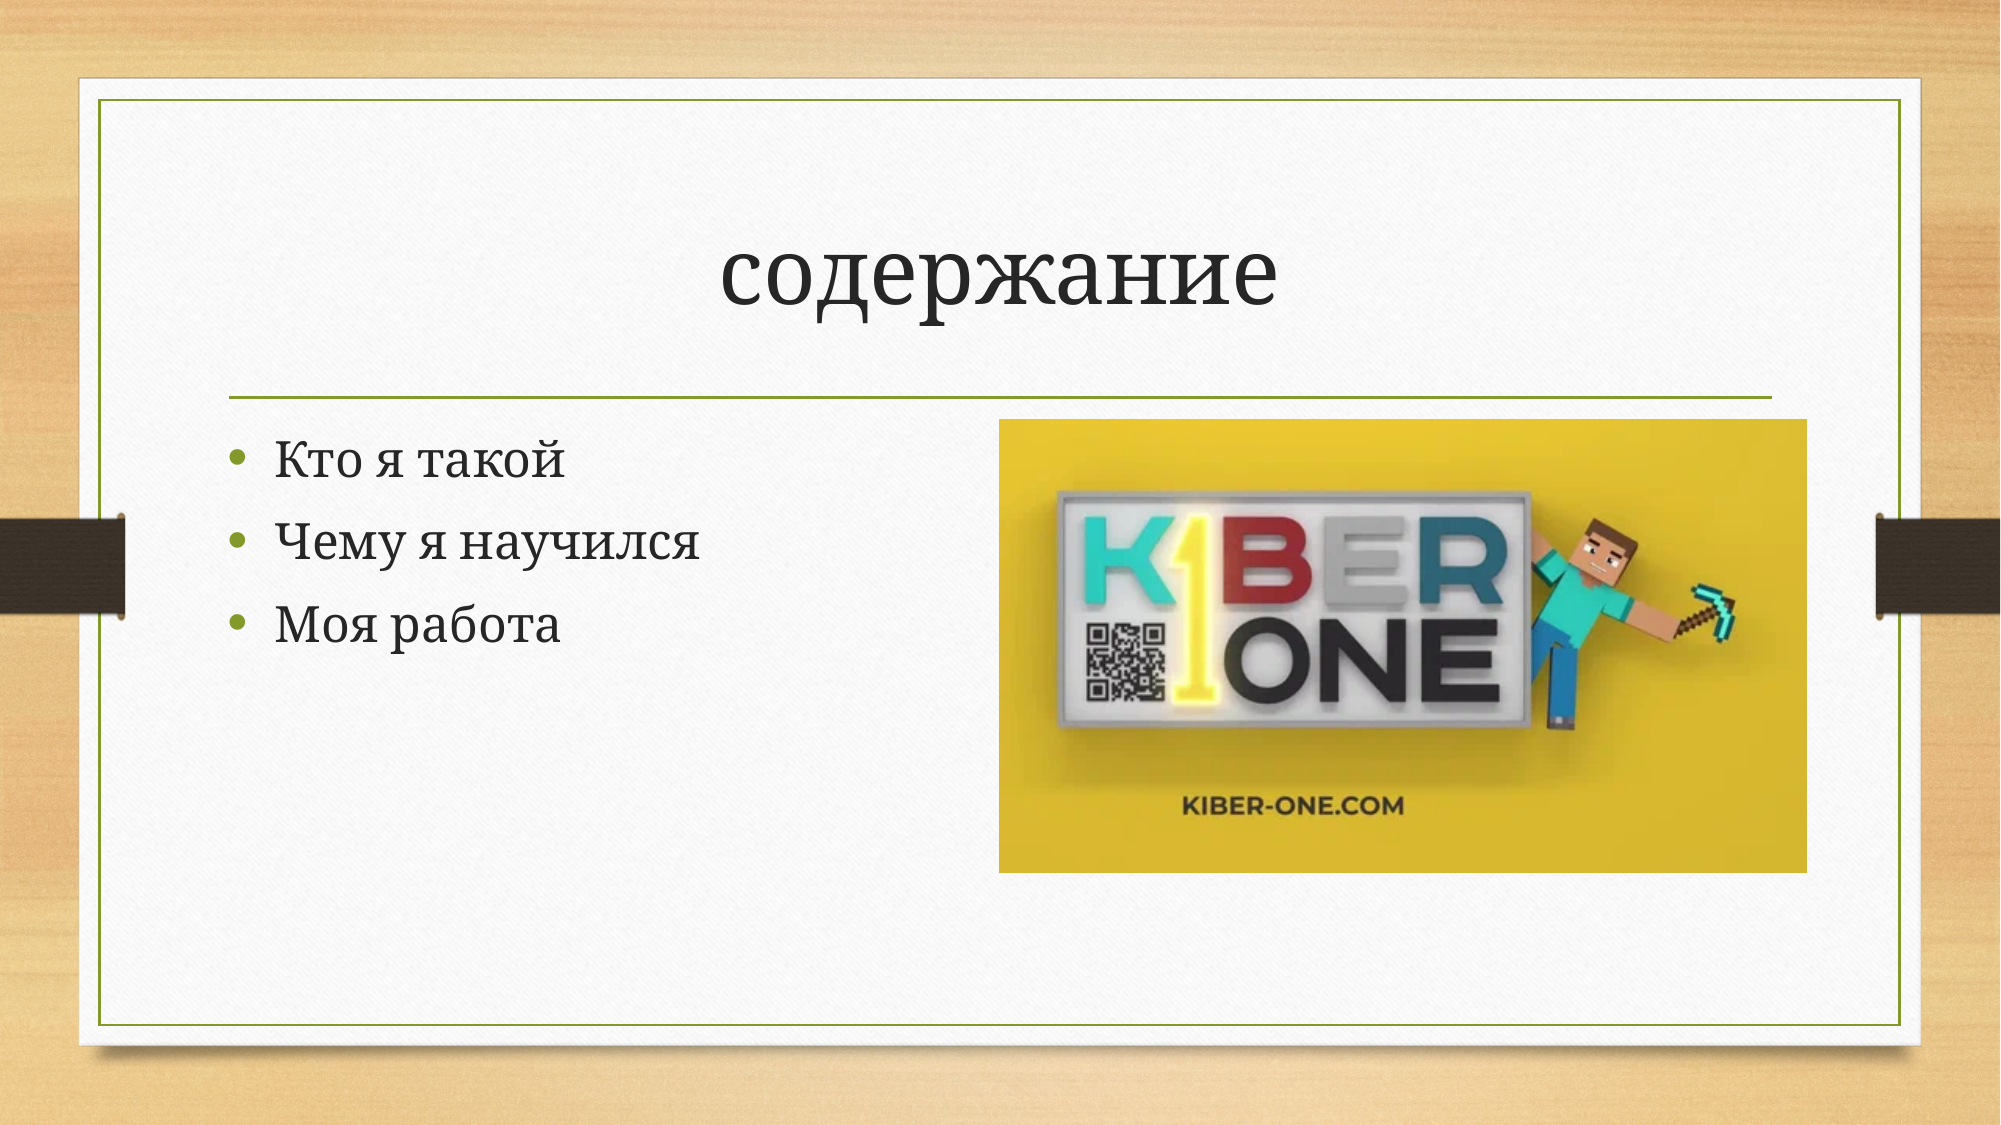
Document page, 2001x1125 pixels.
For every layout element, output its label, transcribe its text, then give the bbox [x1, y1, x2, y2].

picture [0, 0, 2001, 1125]
list Кто я такой Чему я научился Моя работа [212, 419, 1788, 964]
title содержание [212, 161, 1788, 375]
